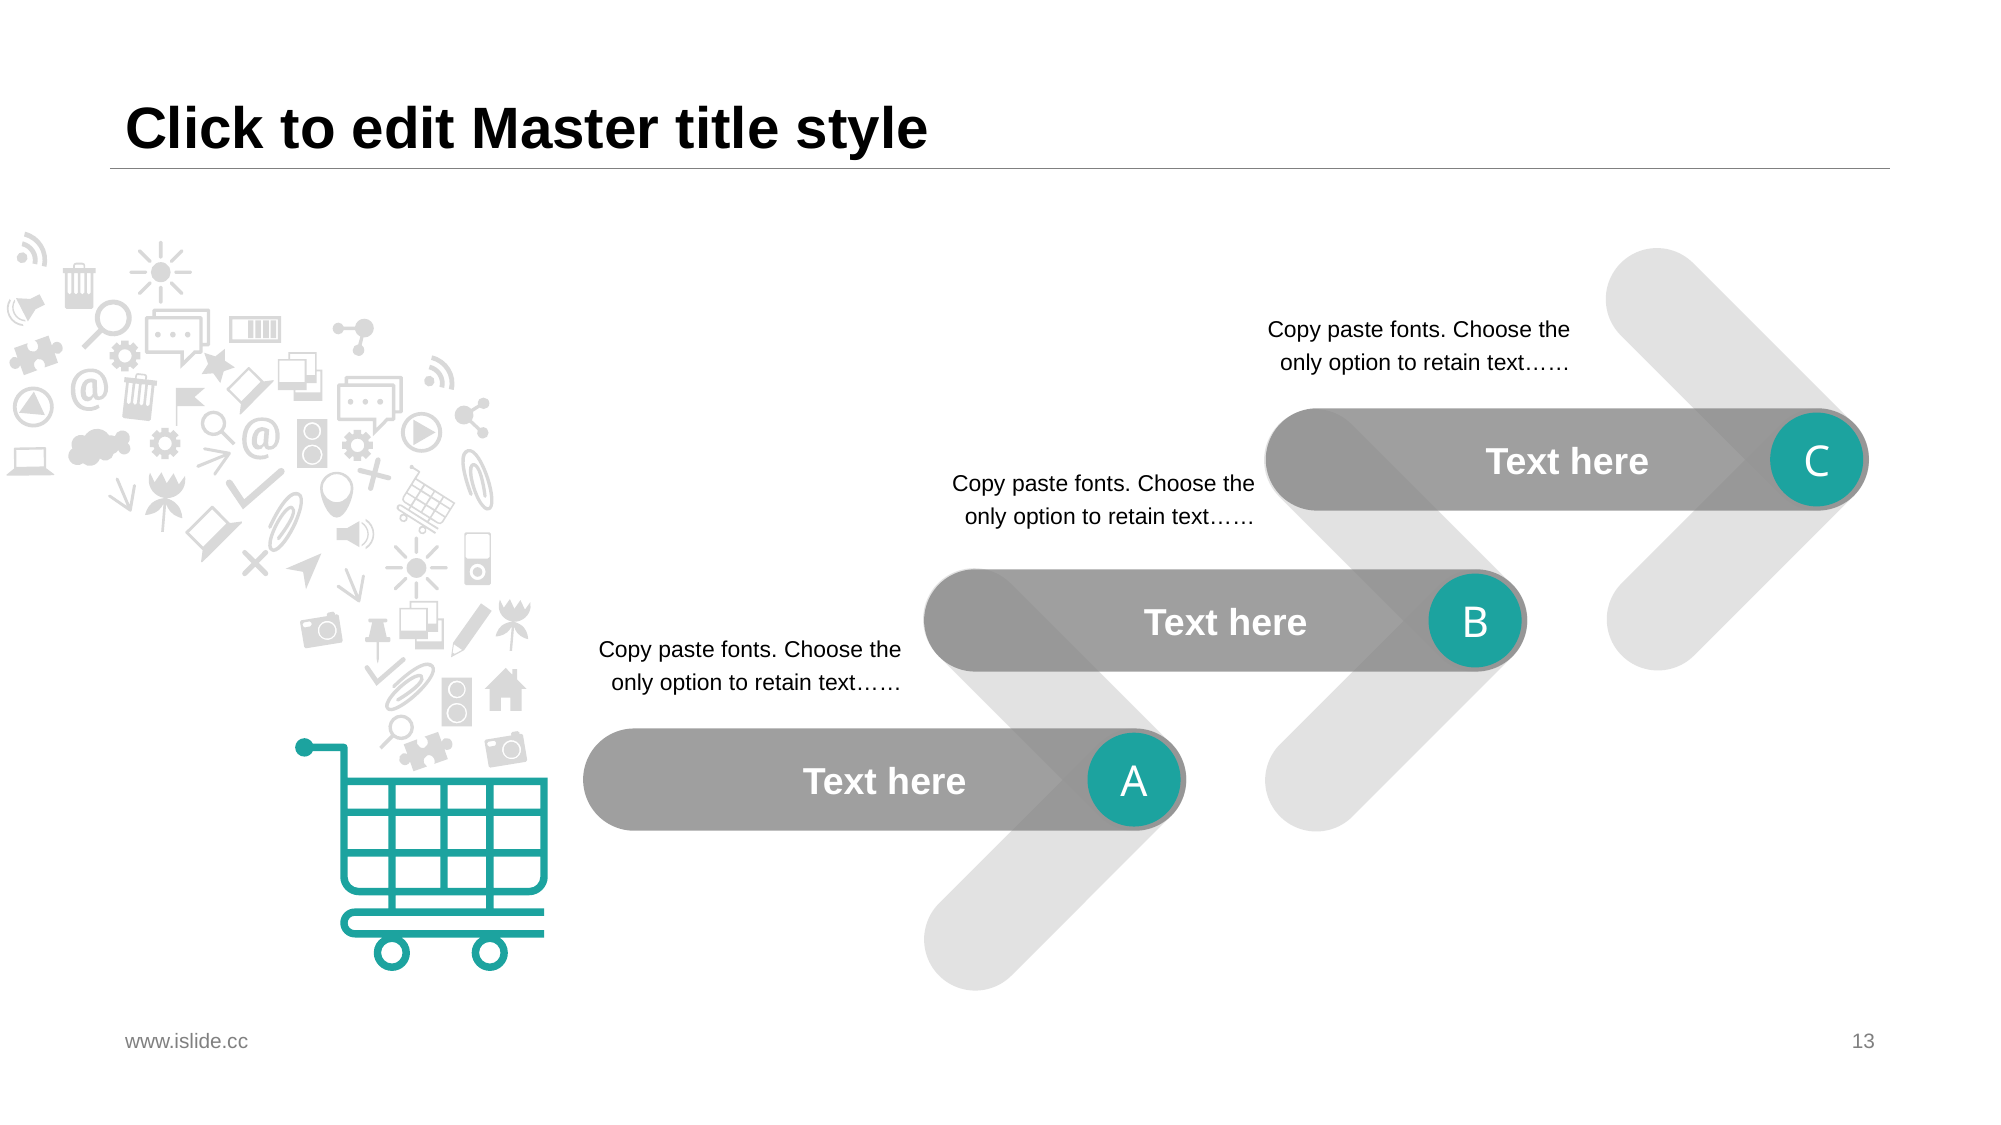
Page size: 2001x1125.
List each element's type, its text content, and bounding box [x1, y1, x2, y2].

footer www.islide.cc [109, 1023, 790, 1058]
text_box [5, 214, 1903, 972]
slide_number 13 [1412, 1023, 1890, 1058]
title Click to edit Master title style [109, 0, 1890, 169]
